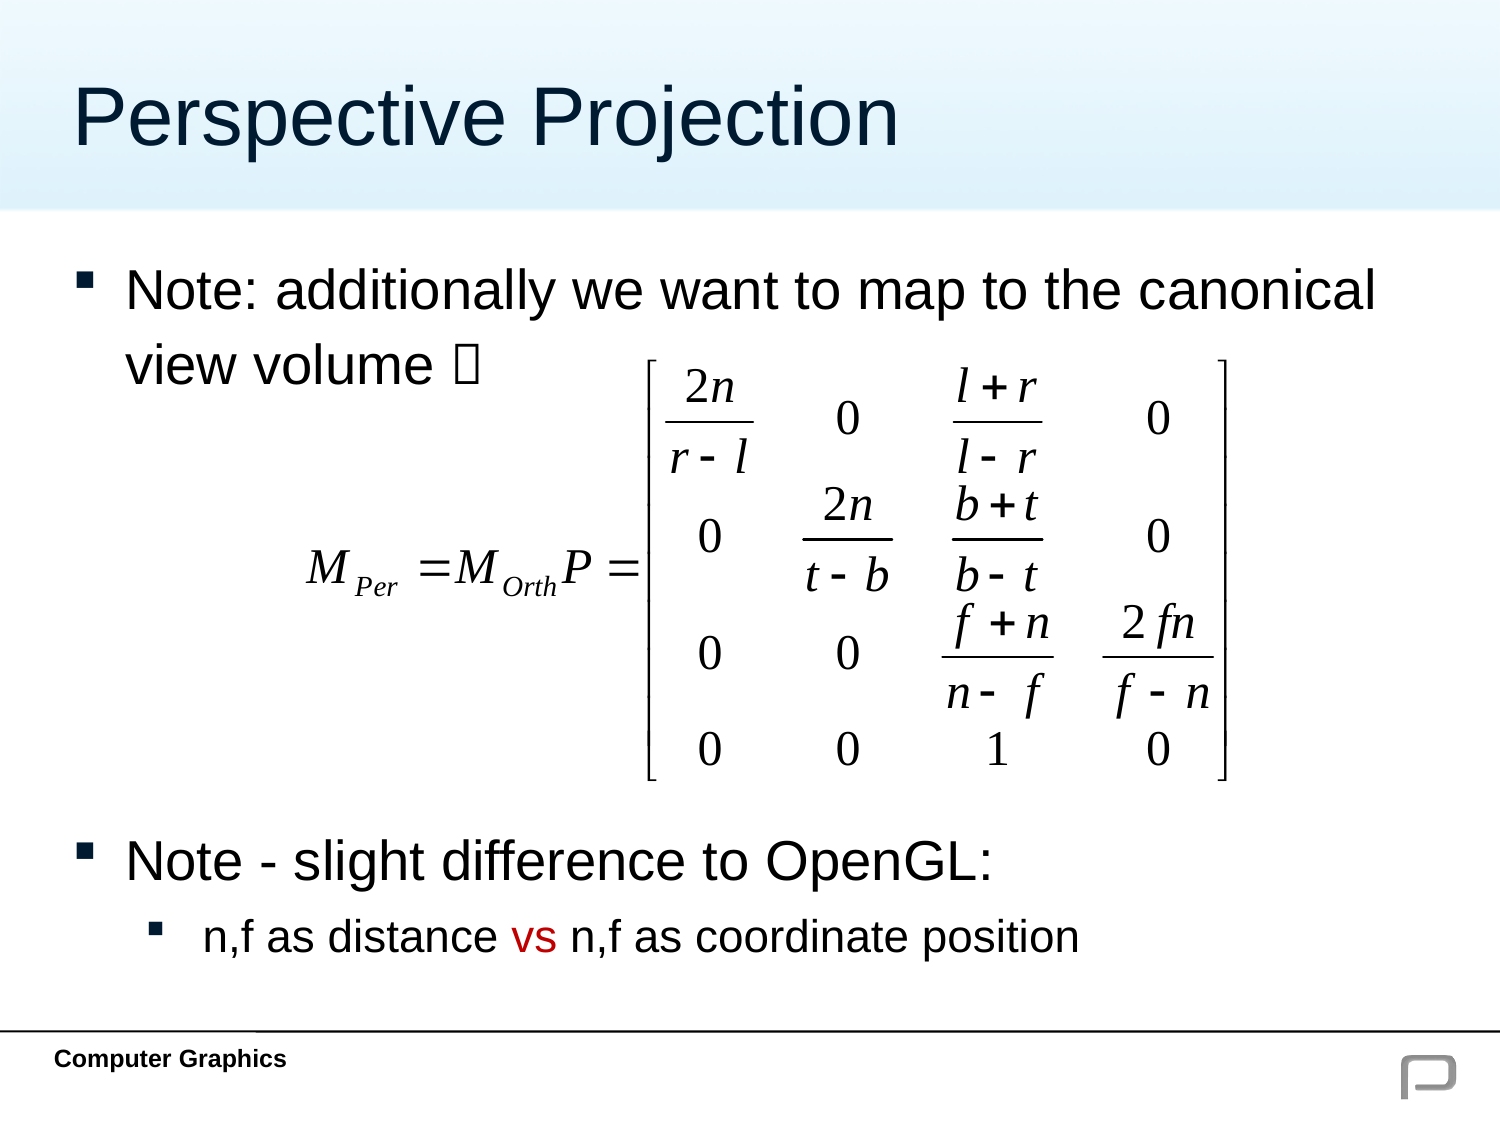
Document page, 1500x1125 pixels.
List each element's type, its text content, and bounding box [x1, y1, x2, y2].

list Note: additionally we want to map to the canonical view volume  Note - slight difference to OpenGL: n,f as distance vs n,f as coordinate position [56, 239, 1438, 992]
picture [0, 1033, 1500, 1125]
title Perspective Projection [57, 10, 1438, 215]
picture [0, 0, 1500, 1030]
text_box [752, 929, 791, 1072]
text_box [297, 349, 1246, 793]
